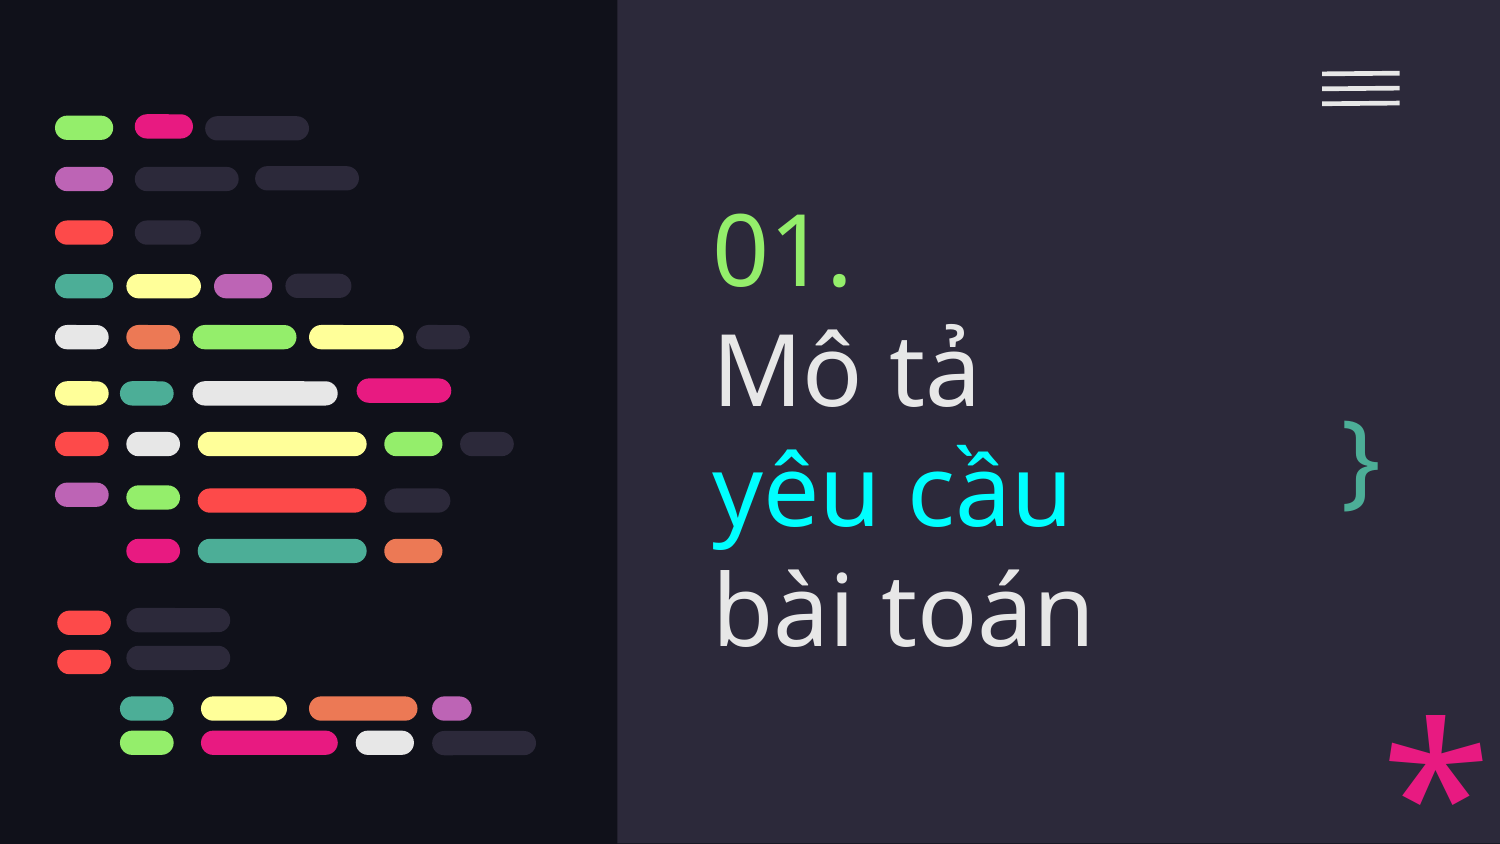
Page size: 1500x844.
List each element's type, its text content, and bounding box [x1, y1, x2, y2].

text_box } [1326, 375, 1412, 519]
title 01. Mô tả yêu cầu bài toán [697, 359, 1388, 682]
text_box * [1366, 652, 1452, 783]
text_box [54, 113, 537, 756]
